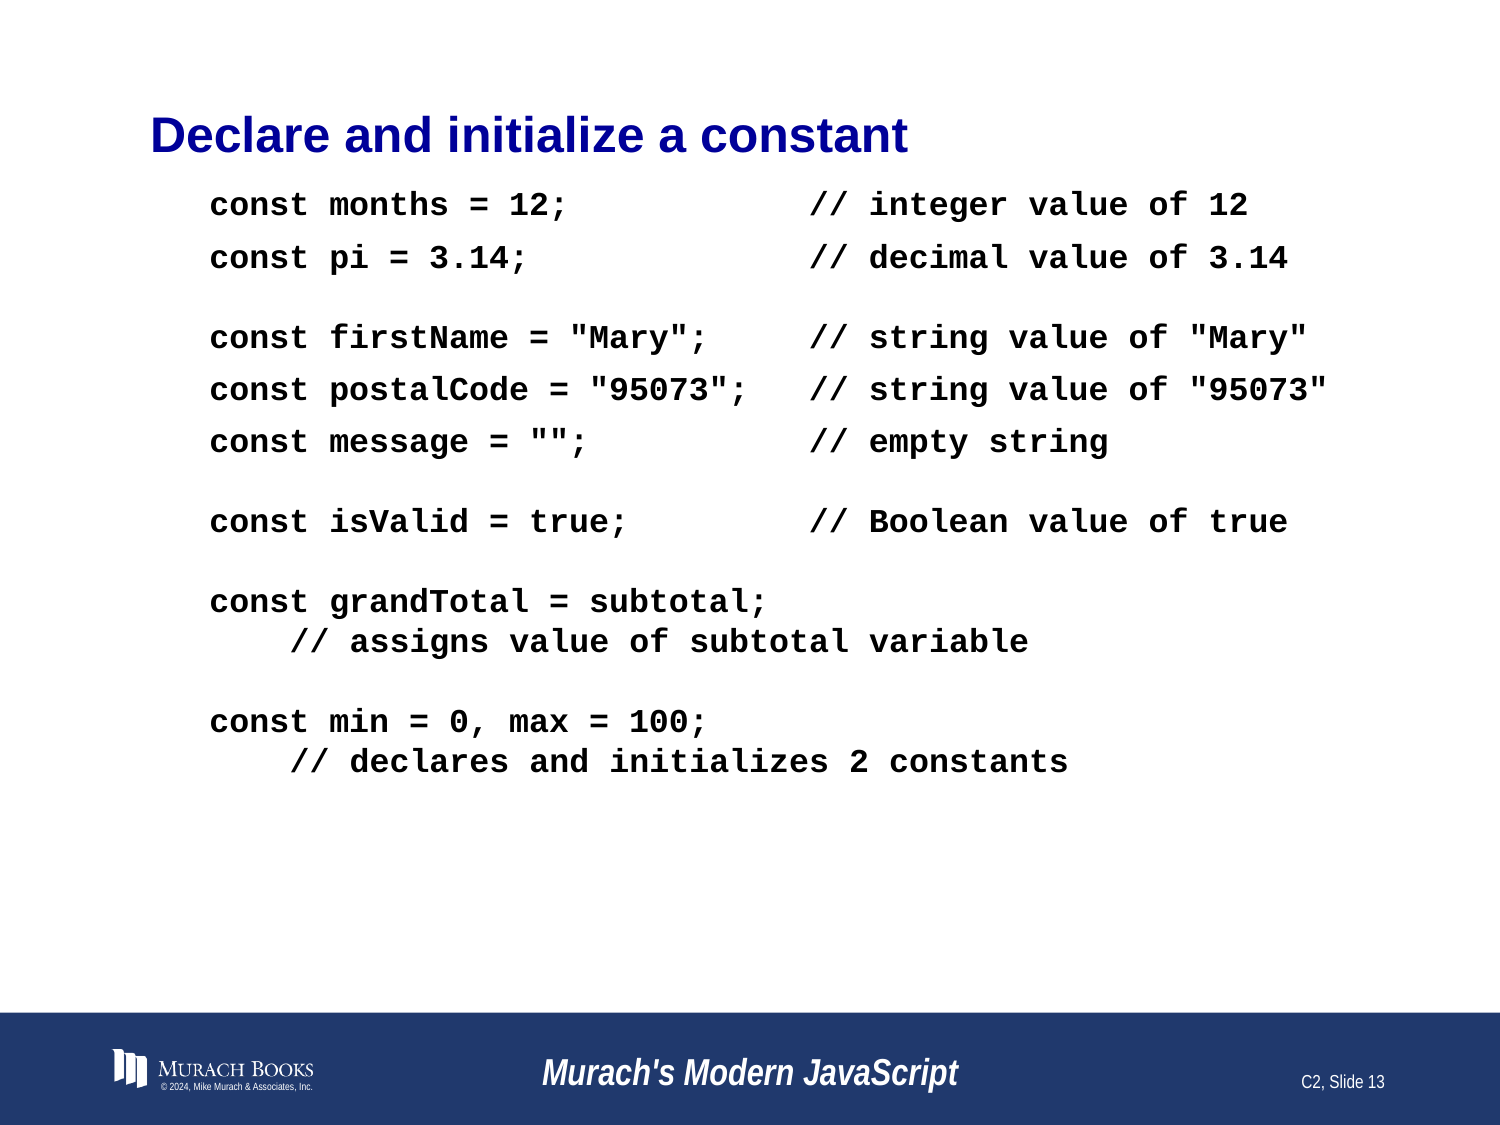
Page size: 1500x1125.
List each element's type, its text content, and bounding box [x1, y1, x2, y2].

list const months = 12; // integer value of 12 const pi = 3.14; // decimal value of 3.14 const firstName = "Mary"; // string value of "Mary" const postalCode = "95073"; // string value of "95073" const message = ""; // empty string const isValid = true; // Boolean value of true const grandTotal = subtotal; // assigns value of subtotal variable const min = 0, max = 100; // declares and initializes 2 constants [137, 174, 1350, 975]
title Declare and initialize a constant [150, 102, 1350, 164]
footer © 2024, Mike Murach & Associates, Inc. [12, 1025, 450, 1100]
slide_number Murach's Modern JavaScript [450, 1025, 1050, 1100]
slide_number C2, Slide 13 [1087, 1025, 1400, 1100]
